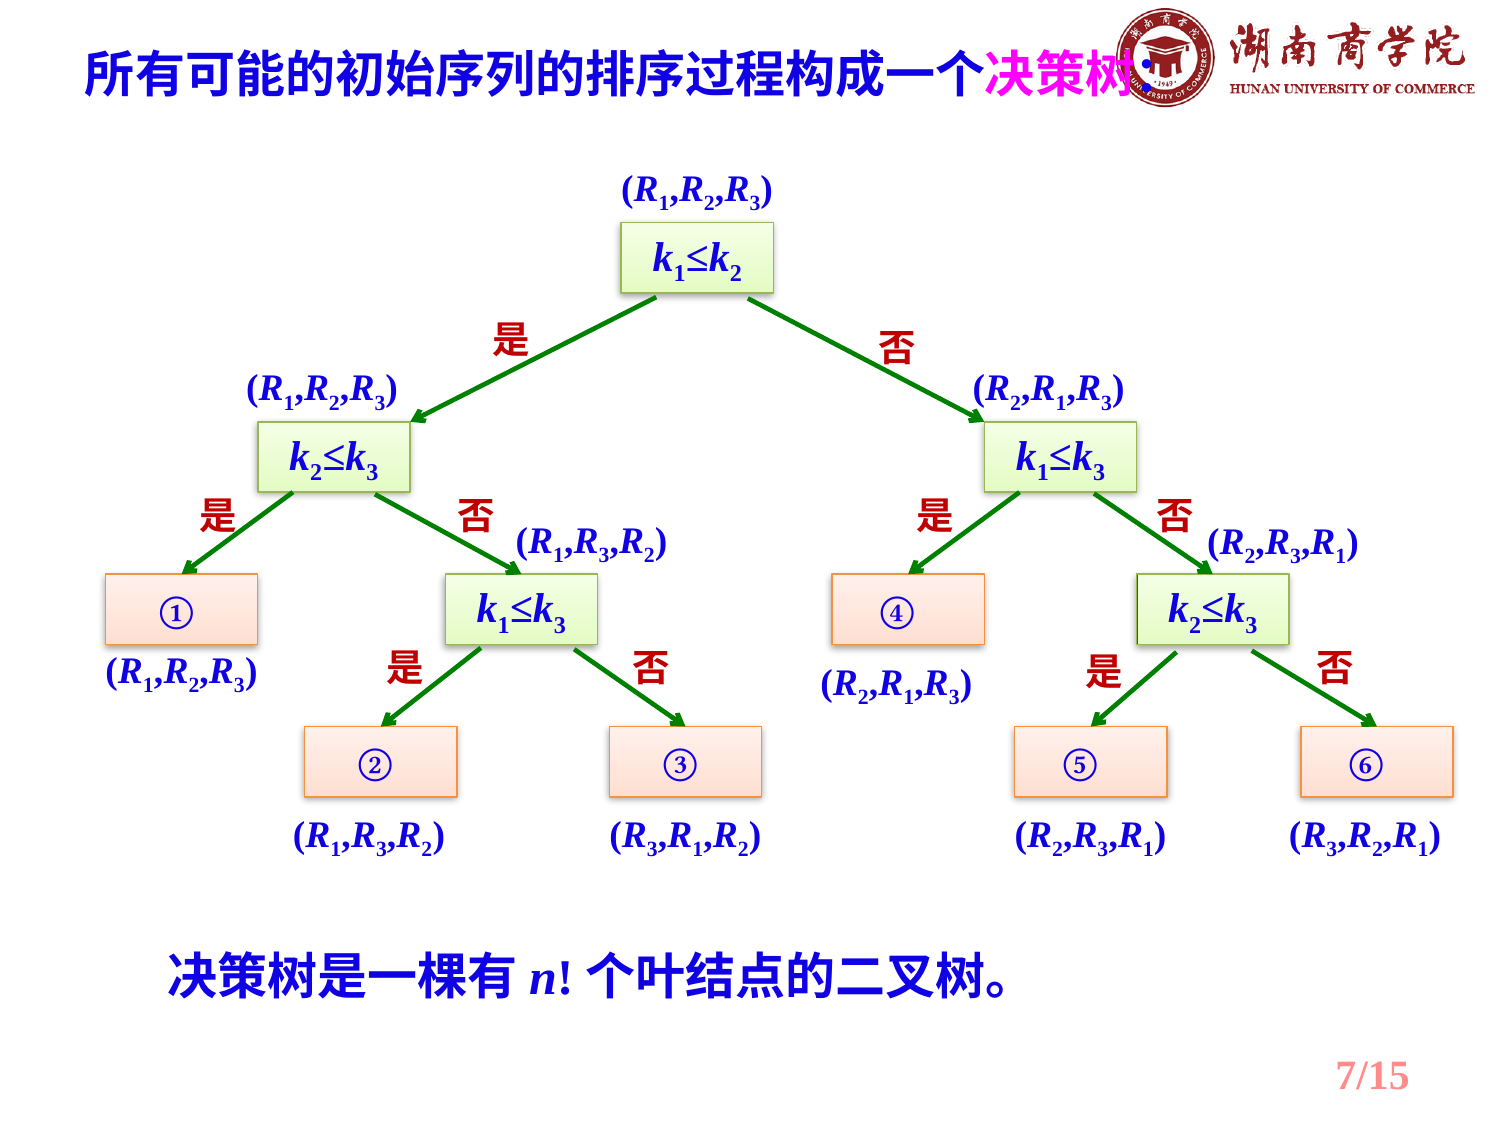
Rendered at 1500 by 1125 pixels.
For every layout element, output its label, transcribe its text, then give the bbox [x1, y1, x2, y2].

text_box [105, 163, 1466, 856]
picture [1086, 0, 1500, 113]
text_box 所有可能的初始序列的排序过程构成一个决策树： [70, 35, 1289, 110]
text_box 决策树是一棵有n!个叶结点的二叉树。 [152, 937, 1149, 1013]
slide_number 7/15 [1074, 1042, 1425, 1103]
